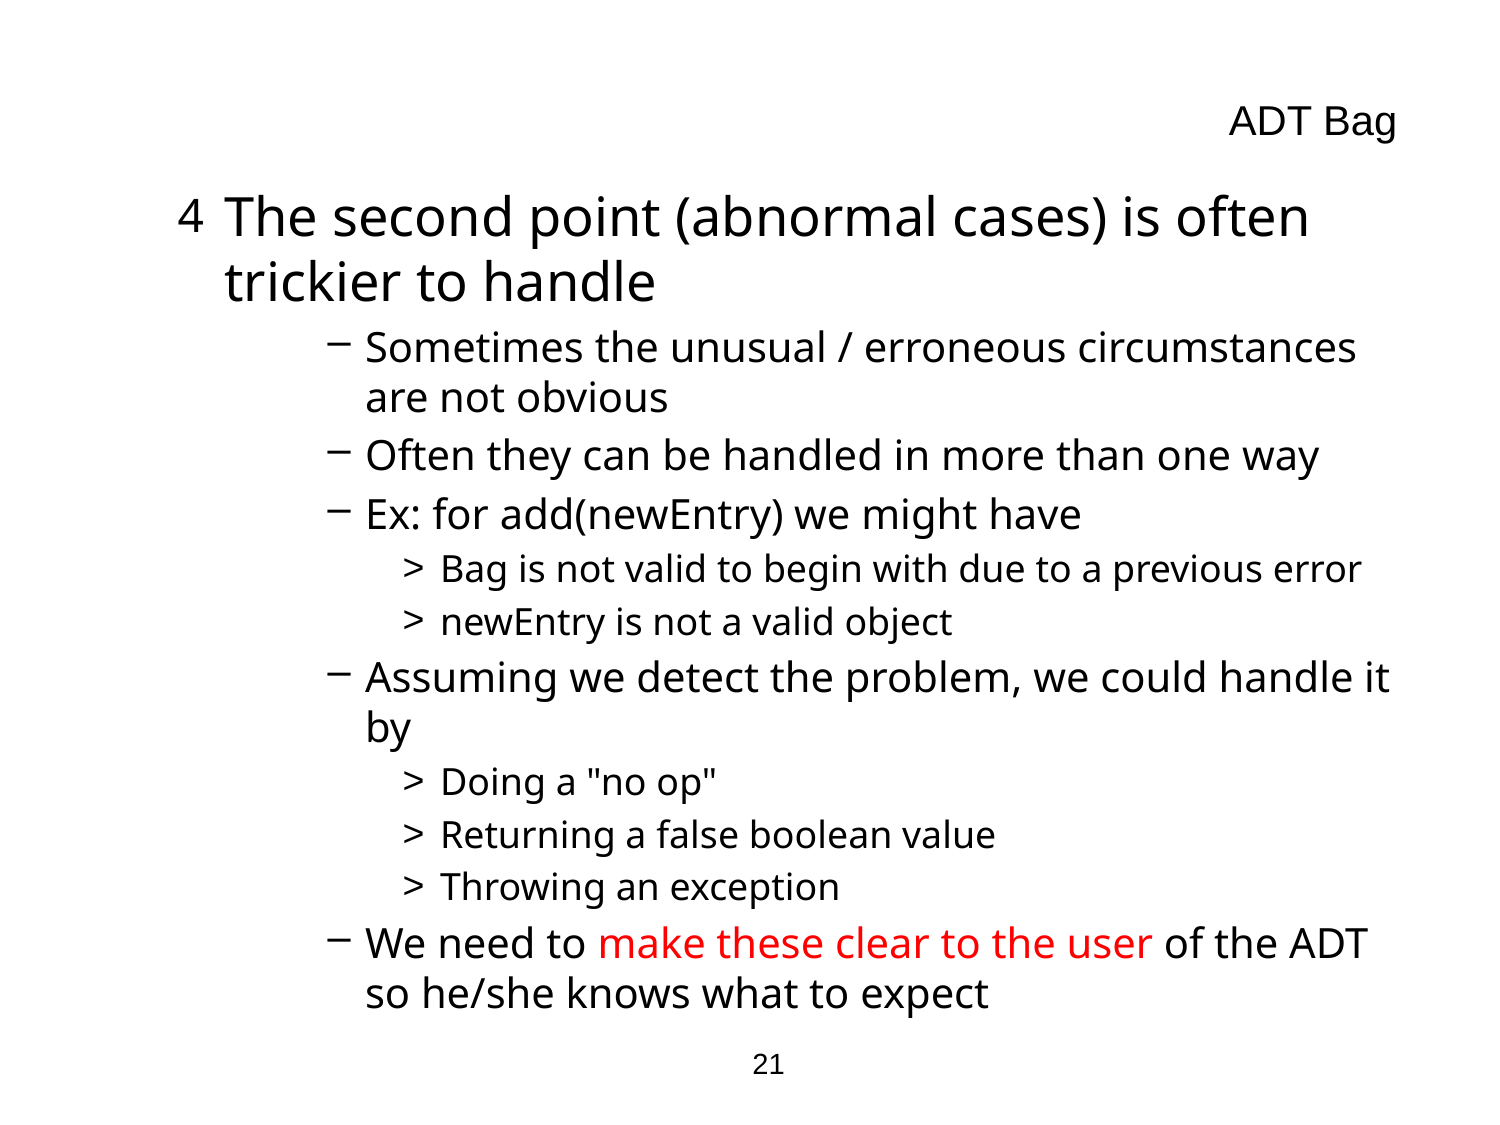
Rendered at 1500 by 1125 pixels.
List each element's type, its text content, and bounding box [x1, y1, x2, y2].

title ADT Bag [87, 99, 1413, 150]
slide_number 21 [612, 1024, 926, 1101]
list The second point (abnormal cases) is often trickier to handle Sometimes the unusual / erroneous circumstances are not obvious Often they can be handled in more than one way Ex: for add(newEntry) we might have Bag is not valid to begin with due to a previous error newEntry is not a valid object Assuming we detect the problem, we could handle it by Doing a "no op" Returning a false boolean value Throwing an exception We need to make these clear to the user of the ADT so he/she knows what to expect [87, 174, 1413, 1000]
